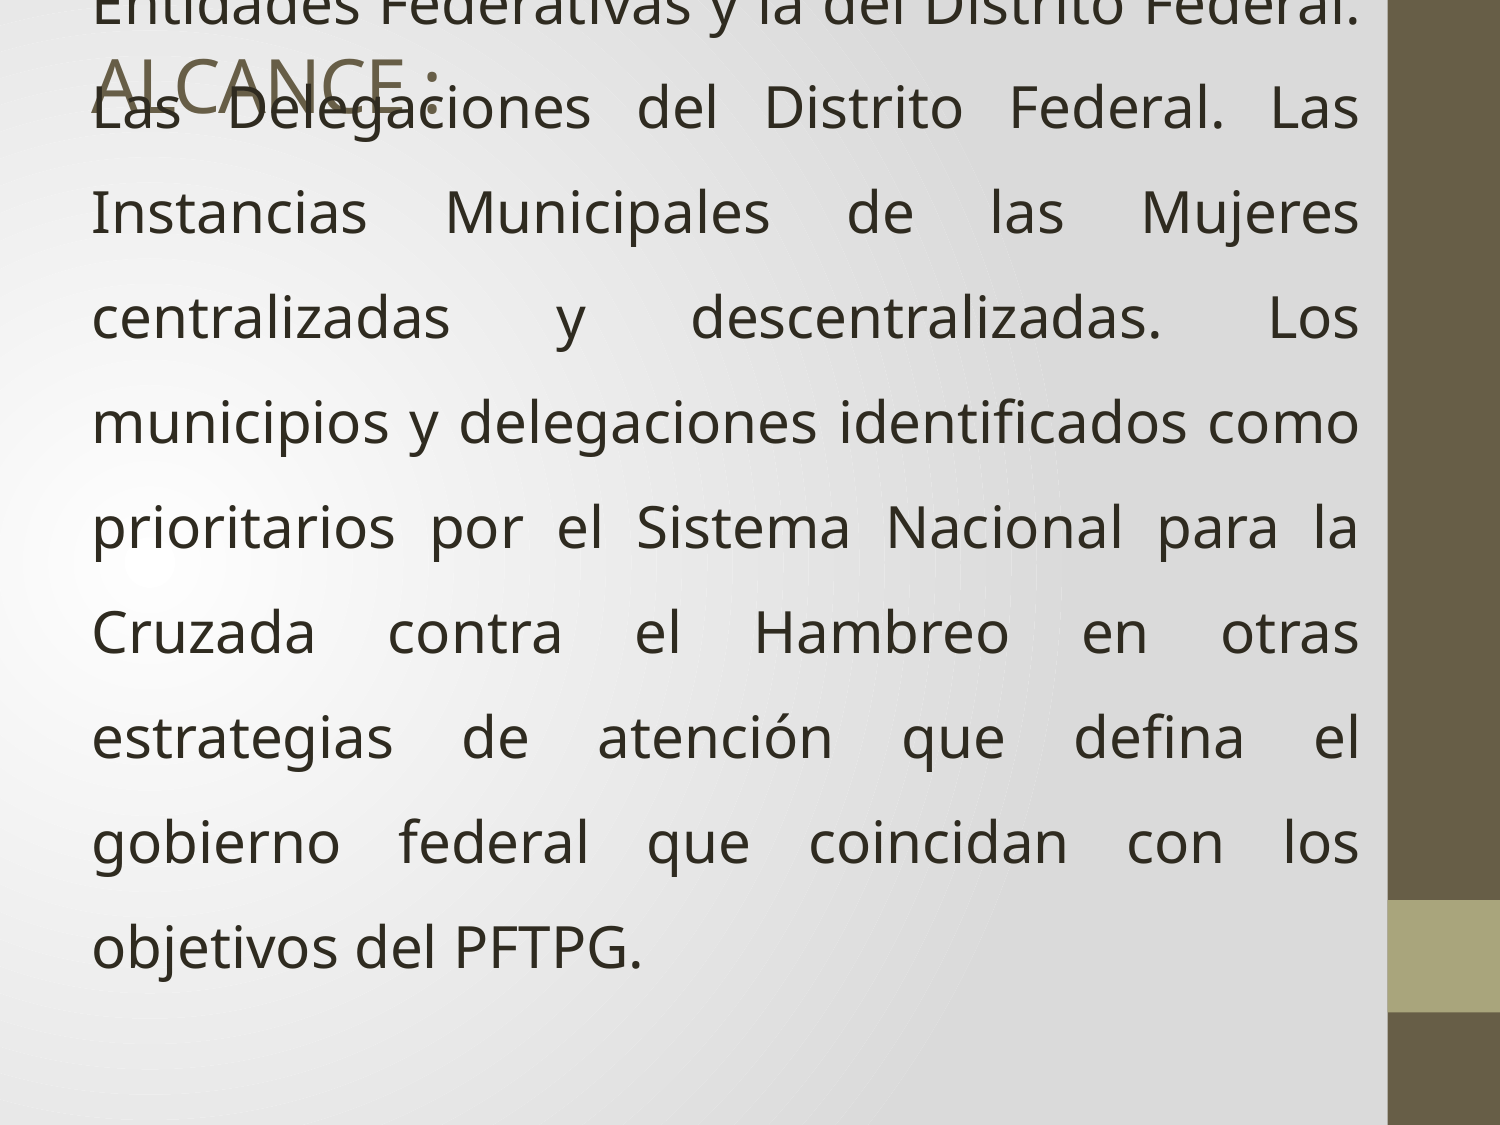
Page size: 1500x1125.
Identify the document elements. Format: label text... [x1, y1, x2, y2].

list Las 31 Instancias de las Mujeres en las Entidades Federativas y la del Distrito Federal. Las Delegaciones del Distrito Federal. Las Instancias Municipales de las Mujeres centralizadas y descentralizadas. Los municipios y delegaciones identificados como prioritarios por el Sistema Nacional para la Cruzada contra el Hambreo en otras estrategias de atención que defina el gobierno federal que coincidan con los objetivos del PFTPG. [76, 184, 1376, 988]
title Alcance : [76, 30, 1352, 184]
